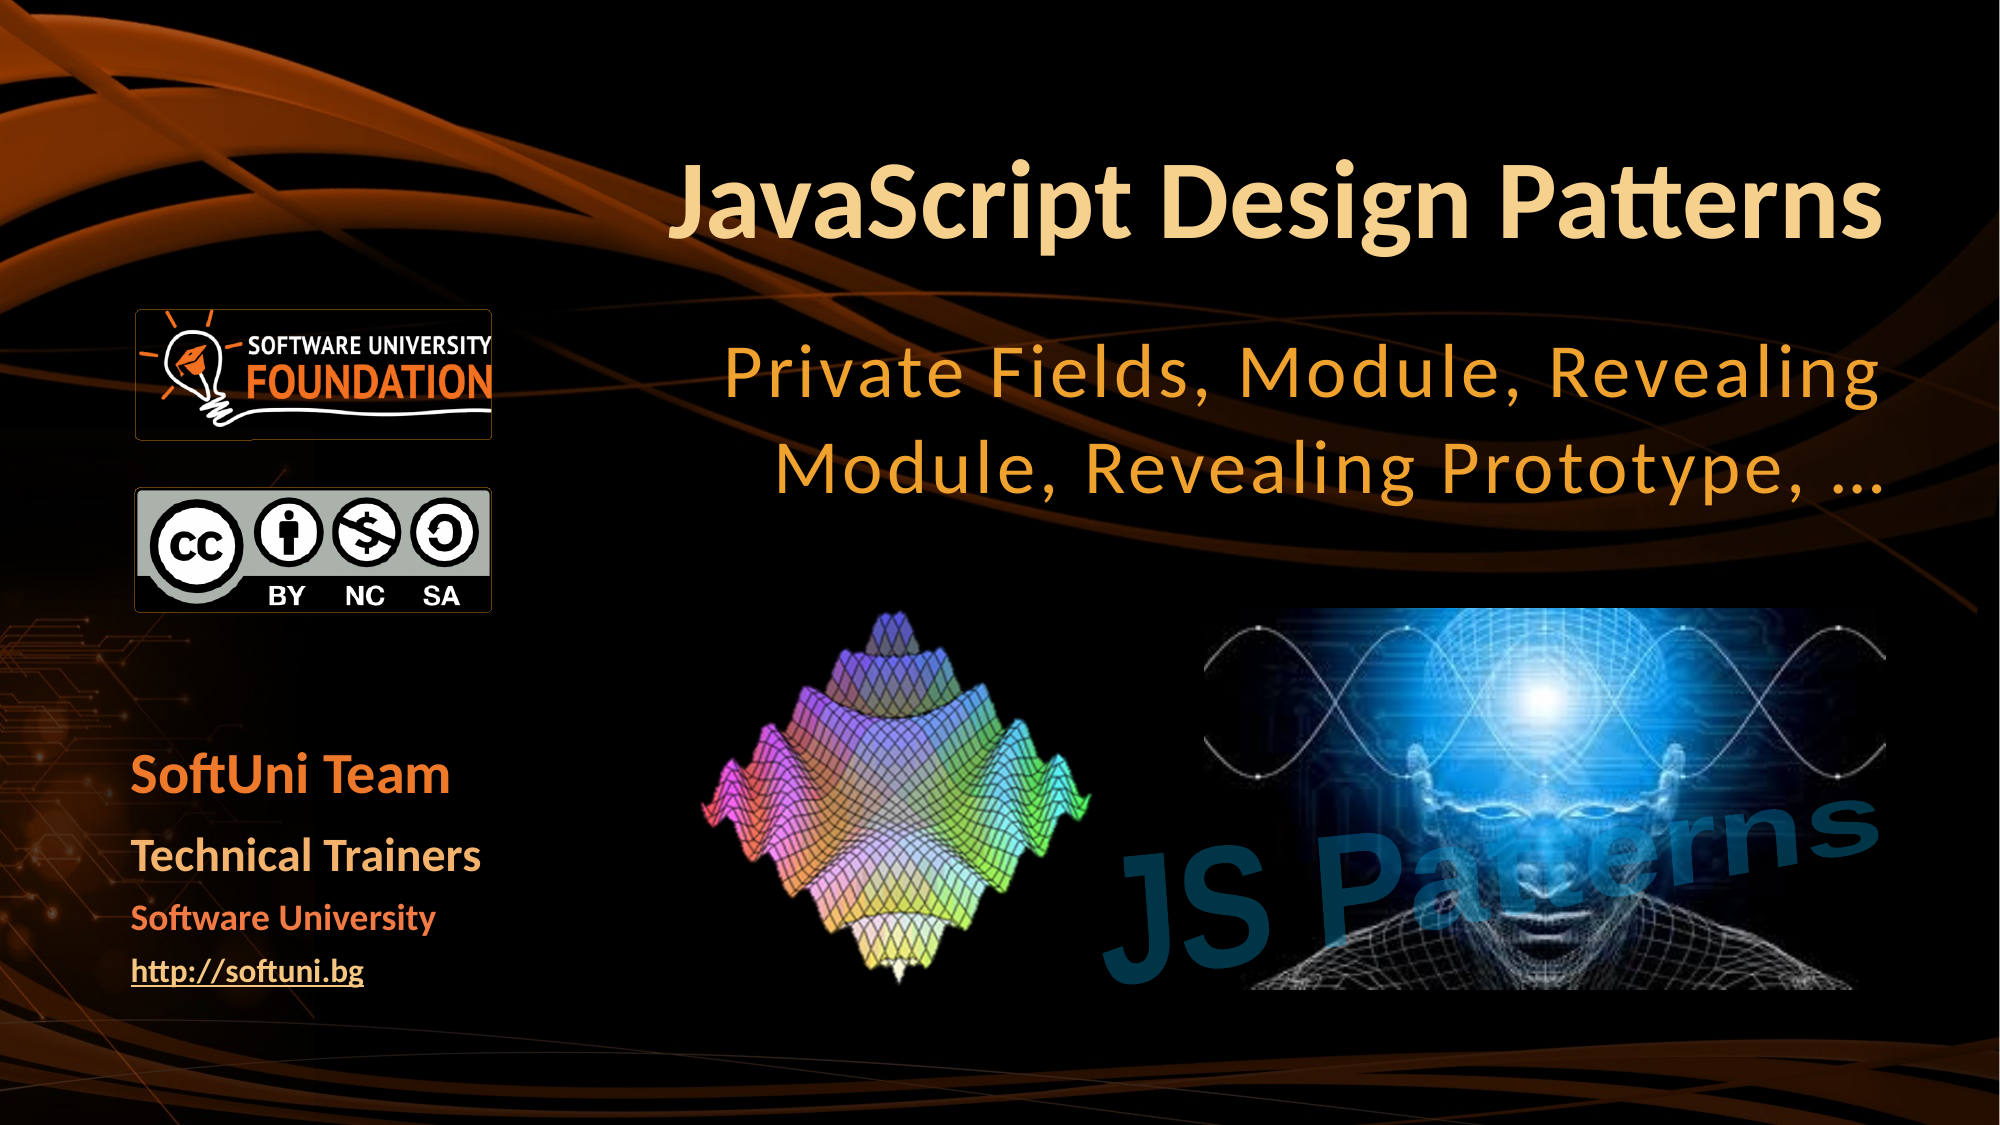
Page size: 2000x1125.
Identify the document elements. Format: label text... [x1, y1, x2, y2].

list Software University [124, 888, 648, 940]
list Technical Trainers [124, 814, 648, 888]
subtitle Private Fields, Module, Revealing Module, Revealing Prototype, … [662, 315, 1886, 513]
list SoftUni Team [124, 725, 648, 812]
picture [0, 0, 2000, 1125]
title JavaScript Design Patterns [491, 112, 1886, 291]
list http://softuni.bg [124, 940, 648, 996]
